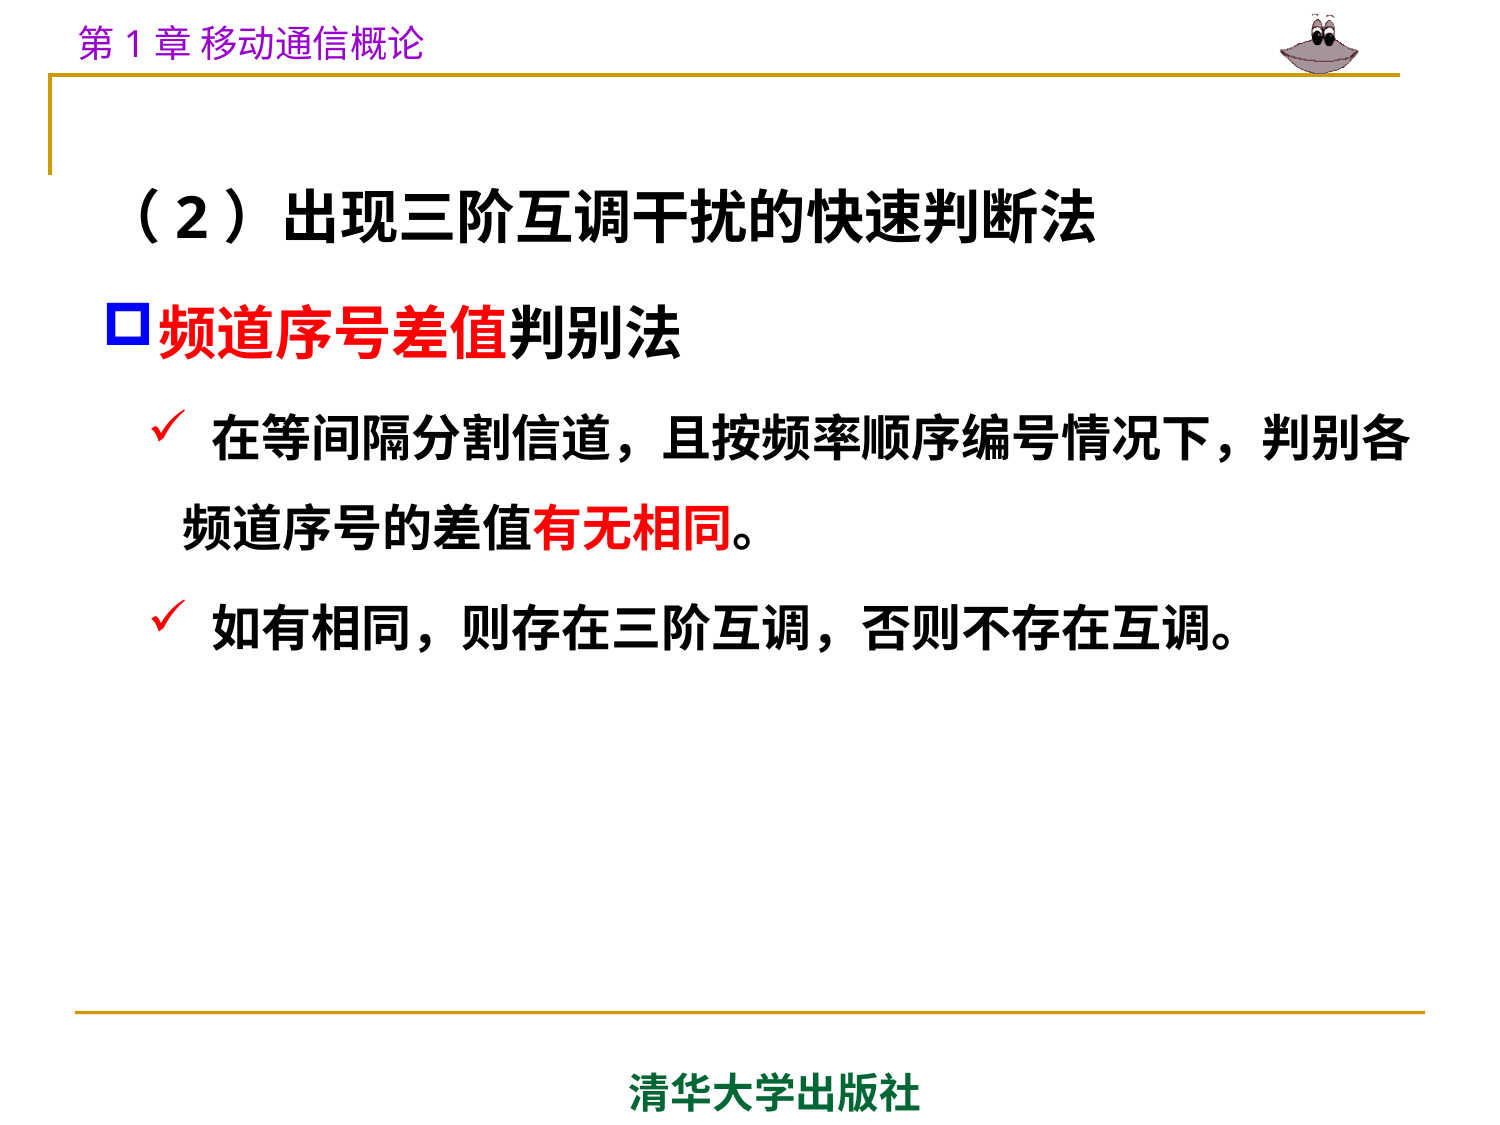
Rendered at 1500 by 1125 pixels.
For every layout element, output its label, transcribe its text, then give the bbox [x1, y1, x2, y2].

text_box [11, 241, 1477, 1102]
picture [1237, 0, 1363, 45]
text_box 3、互调干扰 [152, 45, 1369, 137]
text_box （2）出现三阶互调干扰的快速判断法 频道序号差值判别法 在等间隔分割信道，且按频率顺序编号情况下，判别各频道序号的差值有无相同。 如有相同，则存在三阶互调，否则不存在互调。 [87, 137, 1438, 880]
